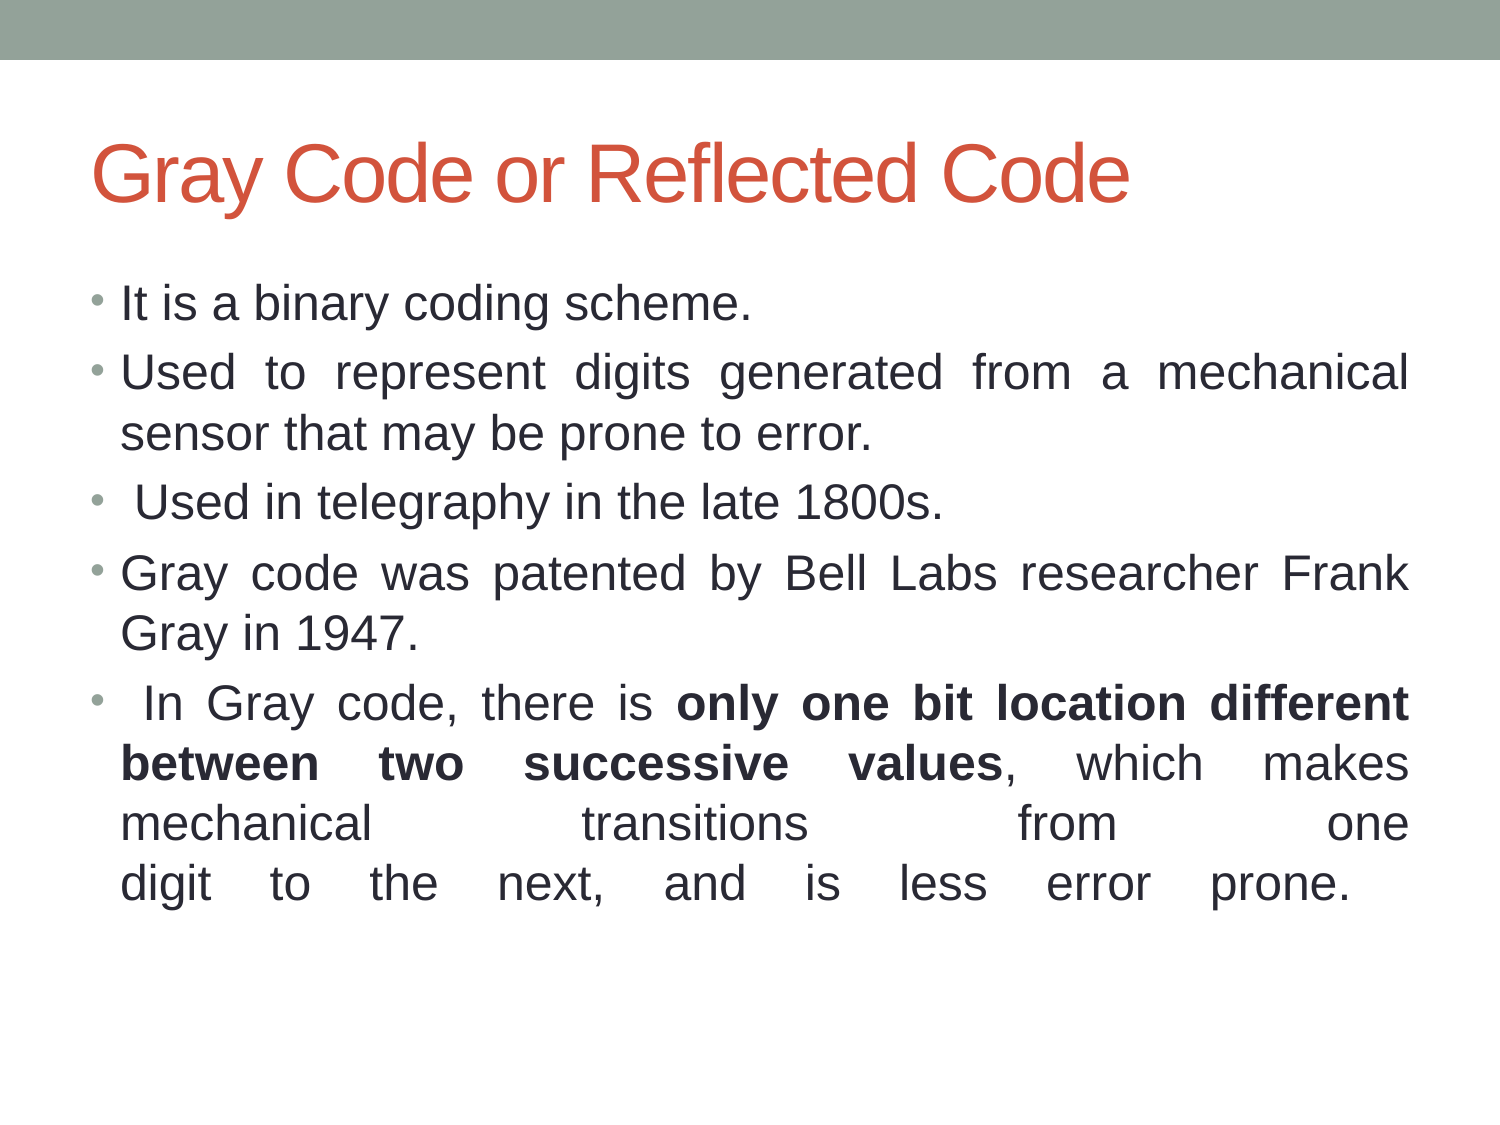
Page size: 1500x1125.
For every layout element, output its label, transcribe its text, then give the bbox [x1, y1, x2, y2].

title Gray Code or Reflected Code [75, 87, 1425, 250]
list It is a binary coding scheme. Used to represent digits generated from a mechanical sensor that may be prone to error. Used in telegraphy in the late 1800s. Gray code was patented by Bell Labs researcher Frank Gray in 1947. In Gray code, there is only one bit location different between two successive values, which makes mechanical transitions from one digit to the next, and is less error prone. [75, 262, 1425, 1063]
